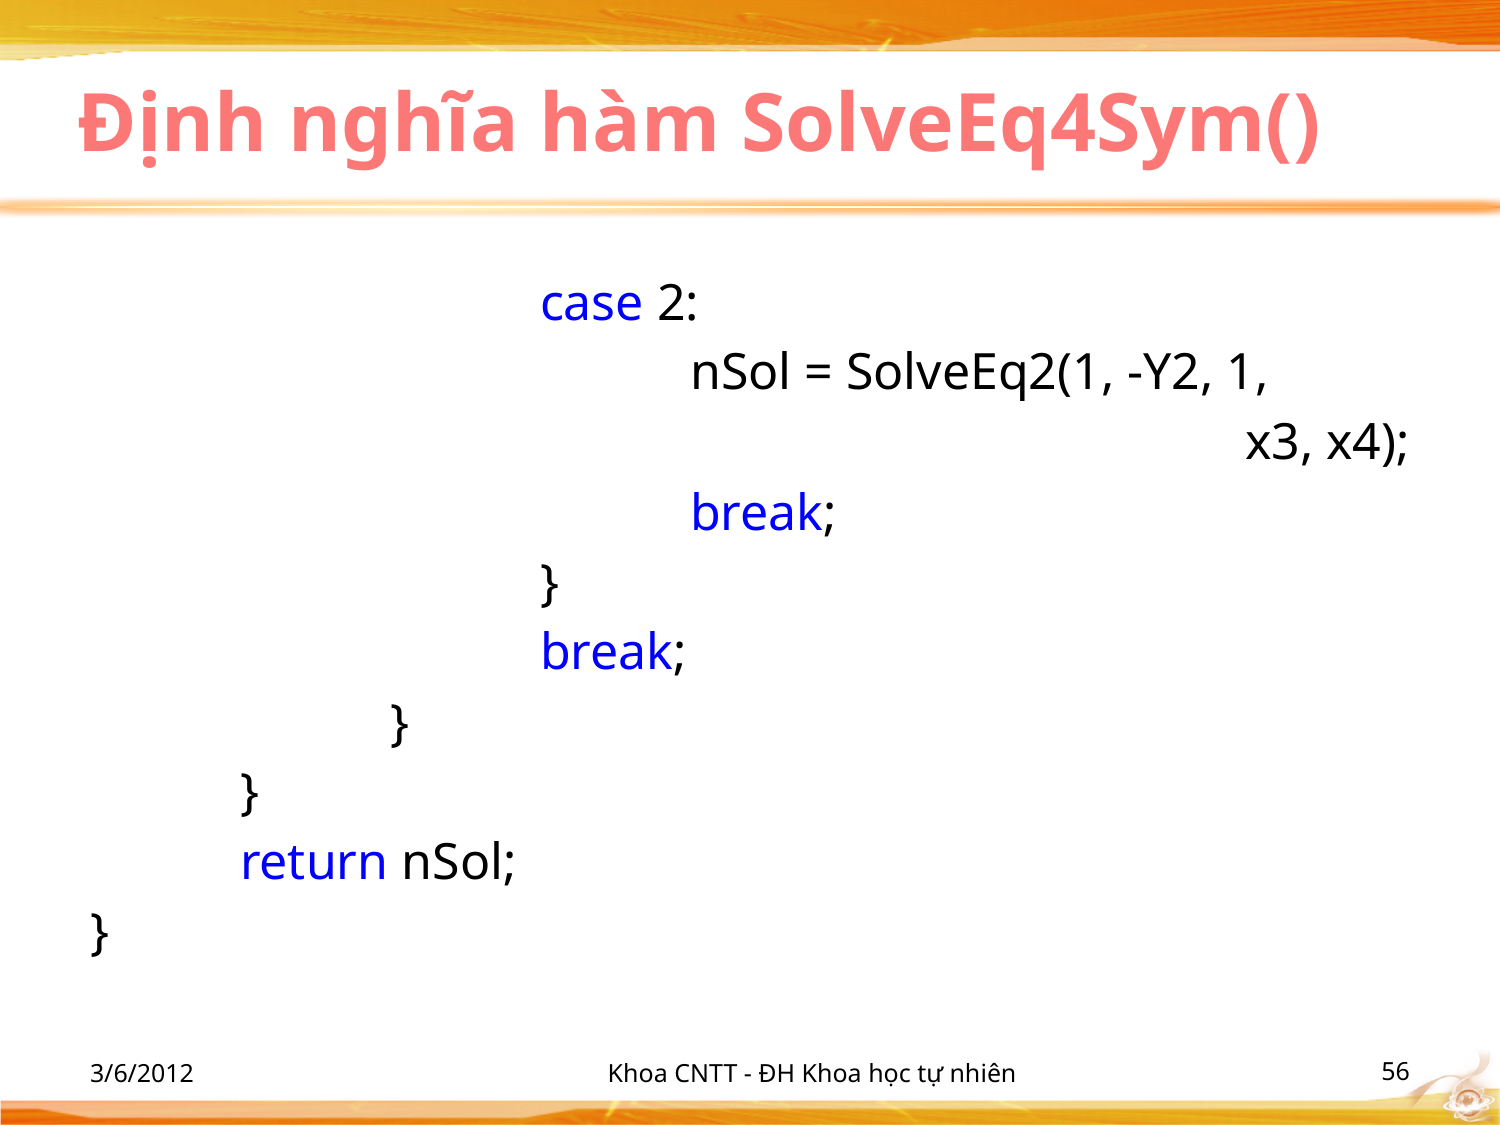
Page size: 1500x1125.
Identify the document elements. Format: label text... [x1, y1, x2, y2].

picture [2, 1049, 1500, 1125]
list case 2: nSol = SolveEq2(1, -Y2, 1, x3, x4); break; } break; } } return nSol; } [75, 262, 1425, 1005]
picture [0, 187, 1500, 225]
slide_number ‹#› [1337, 1042, 1425, 1103]
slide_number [75, 1042, 238, 1103]
footer Khoa CNTT - ĐH Khoa học tự nhiên [312, 1042, 1313, 1103]
title Định nghĩa hàm SolveEq4Sym() [62, 24, 1475, 213]
picture [0, 0, 1500, 63]
